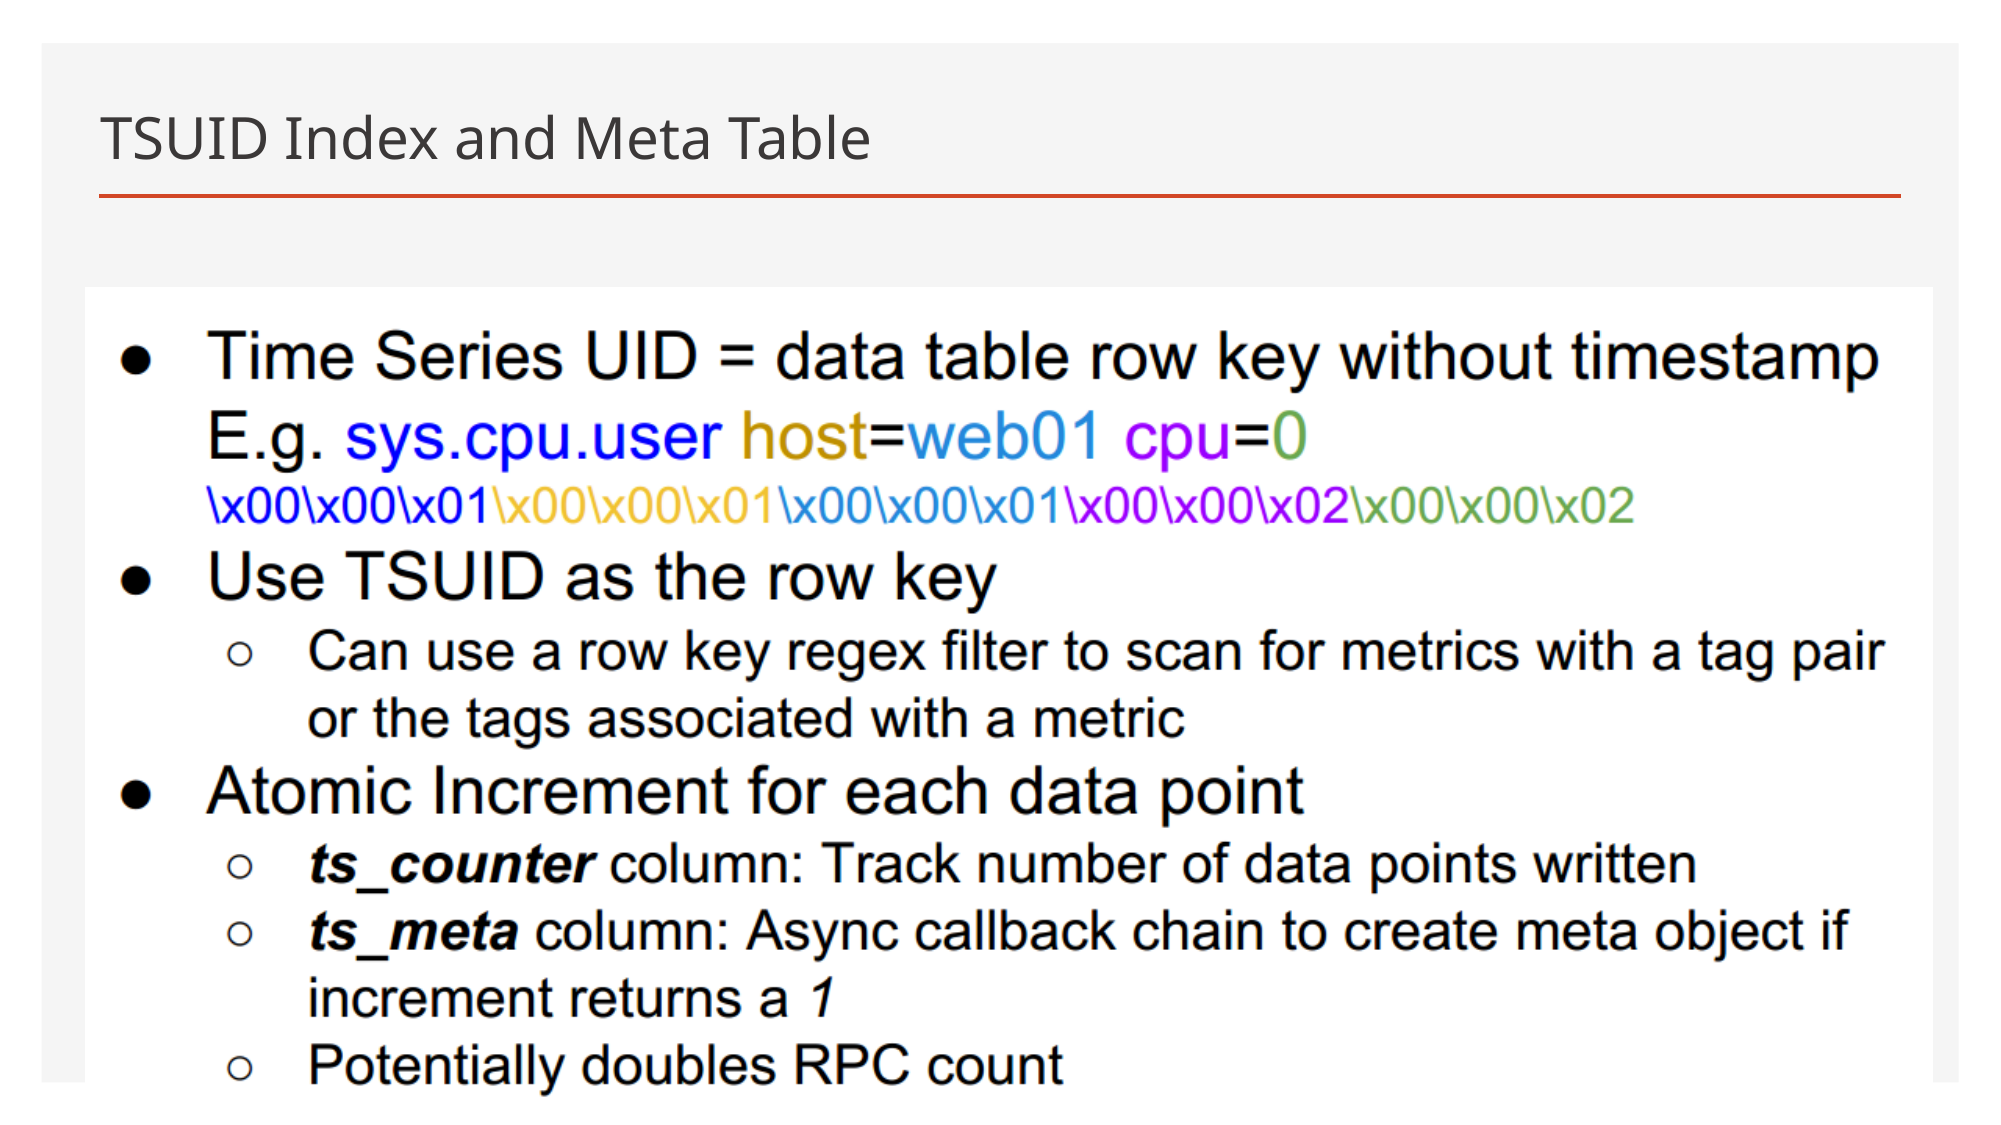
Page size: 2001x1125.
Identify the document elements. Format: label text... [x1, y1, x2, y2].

picture [85, 287, 1933, 1125]
title TSUID Index and Meta Table [85, 73, 1214, 179]
